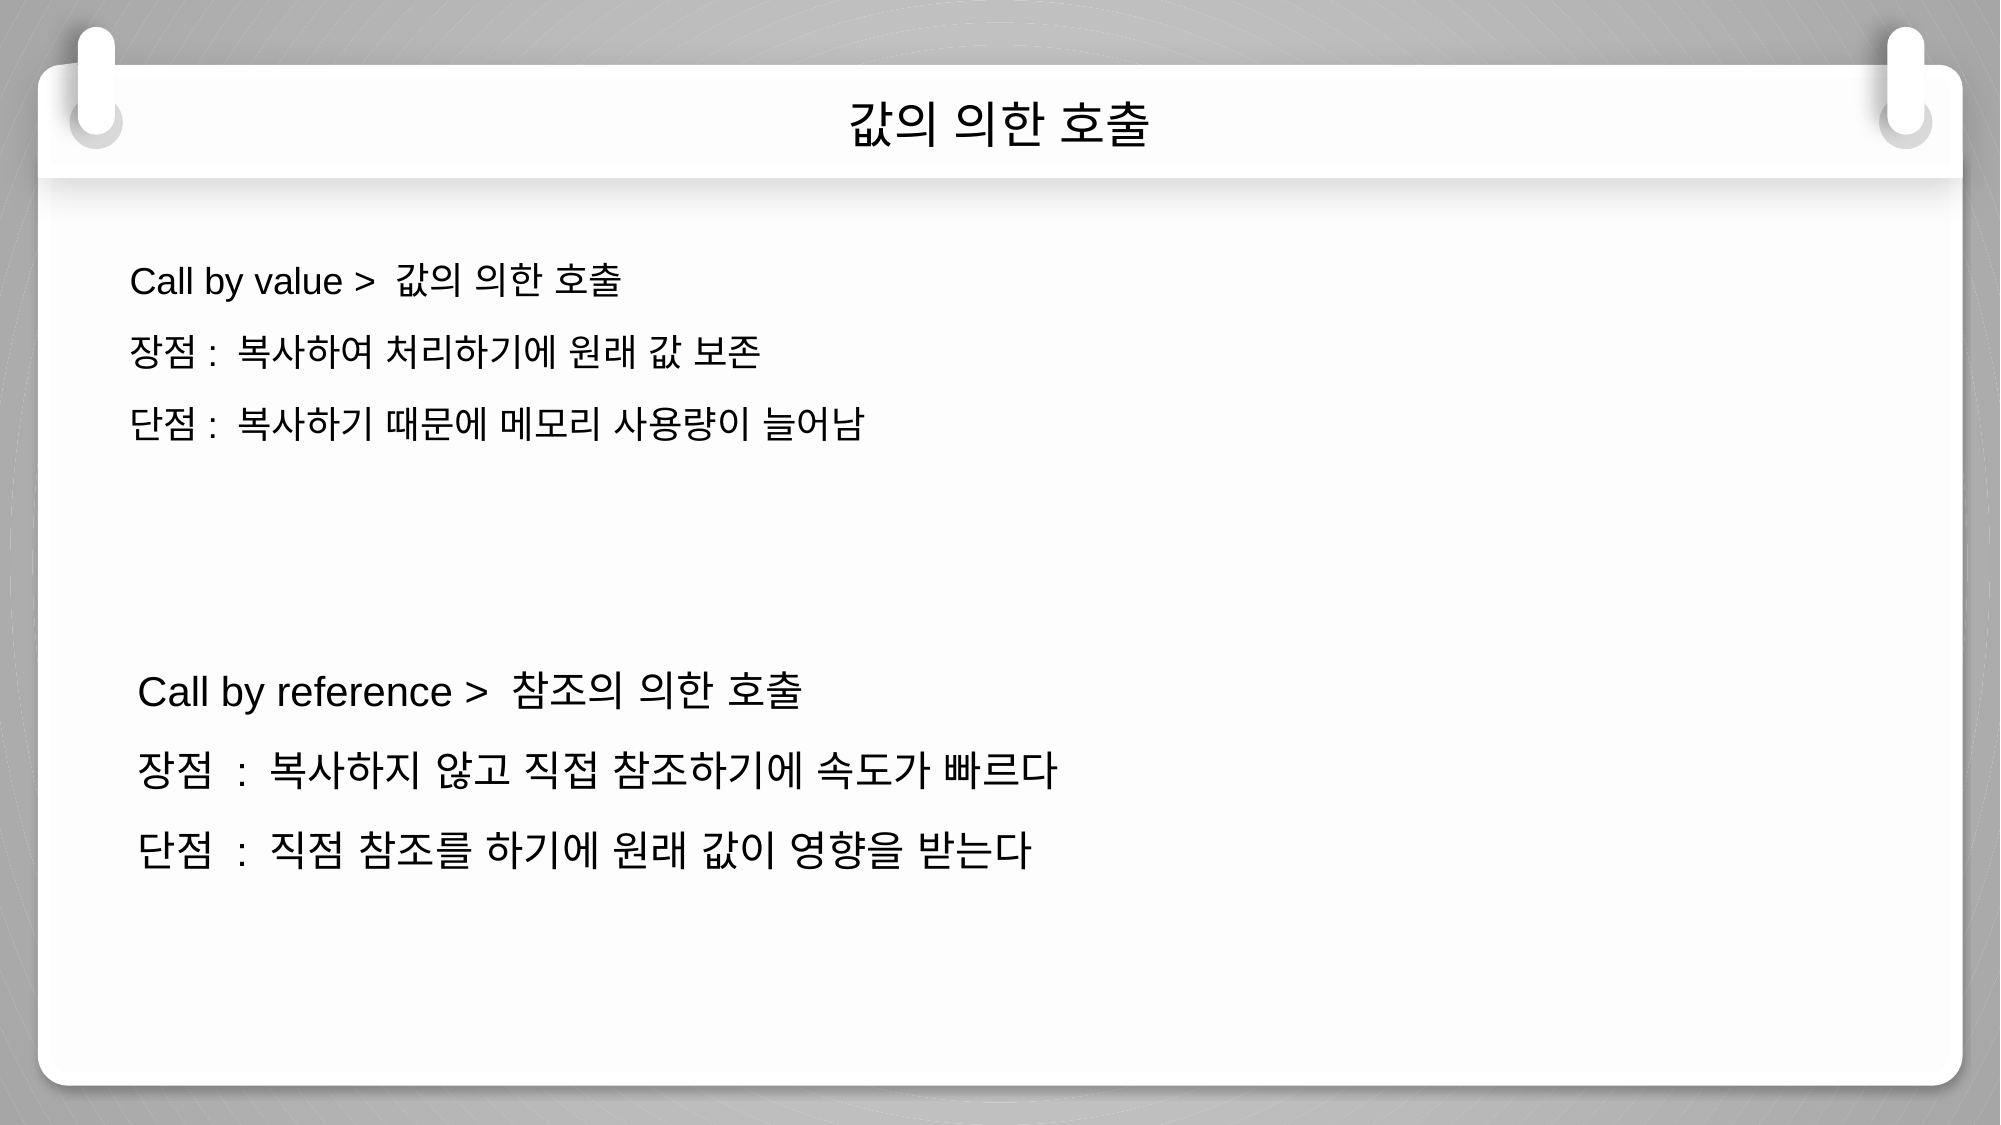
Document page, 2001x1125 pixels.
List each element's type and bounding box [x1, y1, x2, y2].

text_box [44, 26, 1957, 1080]
